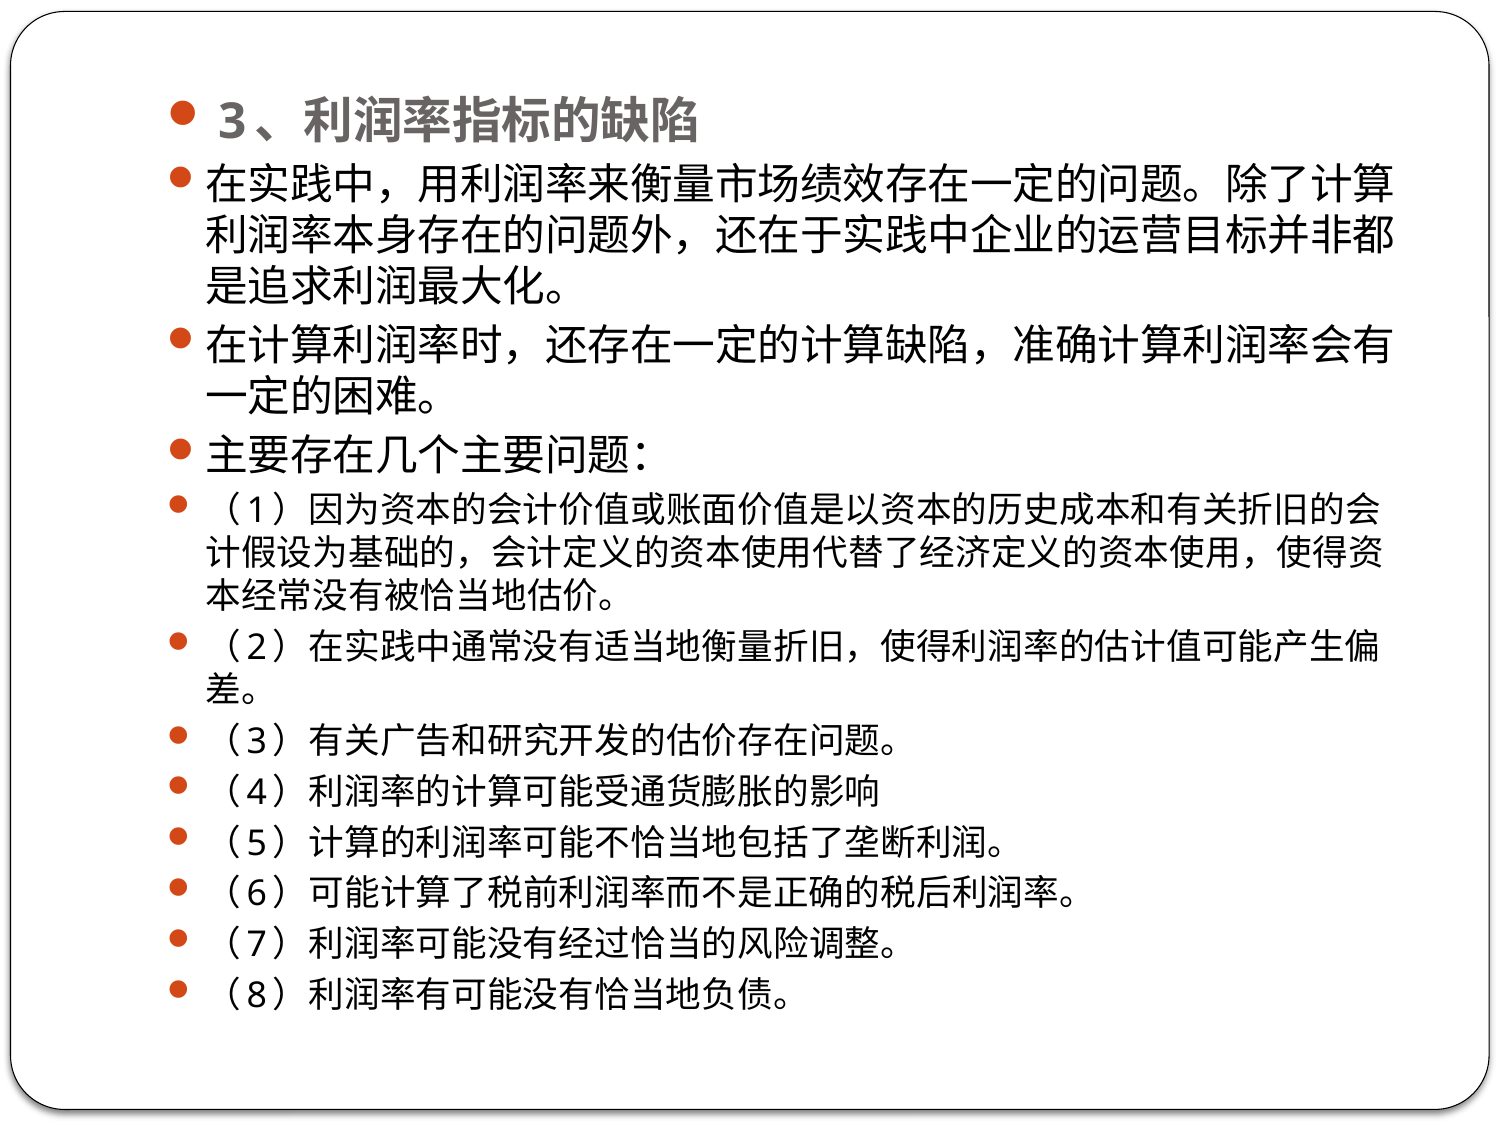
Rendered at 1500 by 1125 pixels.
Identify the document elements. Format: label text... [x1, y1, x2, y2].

list 3、利润率指标的缺陷 在实践中，用利润率来衡量市场绩效存在一定的问题。除了计算利润率本身存在的问题外，还在于实践中企业的运营目标并非都是追求利润最大化。 在计算利润率时，还存在一定的计算缺陷，准确计算利润率会有一定的困难。 主要存在几个主要问题： （1）因为资本的会计价值或账面价值是以资本的历史成本和有关折旧的会计假设为基础的，会计定义的资本使用代替了经济定义的资本使用，使得资本经常没有被恰当地估价。 （2）在实践中通常没有适当地衡量折旧，使得利润率的估计值可能产生偏差。 （3）有关广告和研究开发的估价存在问题。 （4）利润率的计算可能受通货膨胀的影响 （5）计算的利润率可能不恰当地包括了垄断利润。 （6）可能计算了税前利润率而不是正确的税后利润率。 （7）利润率可能没有经过恰当的风险调整。 （8）利润率有可能没有恰当地负债。 [152, 82, 1428, 1023]
